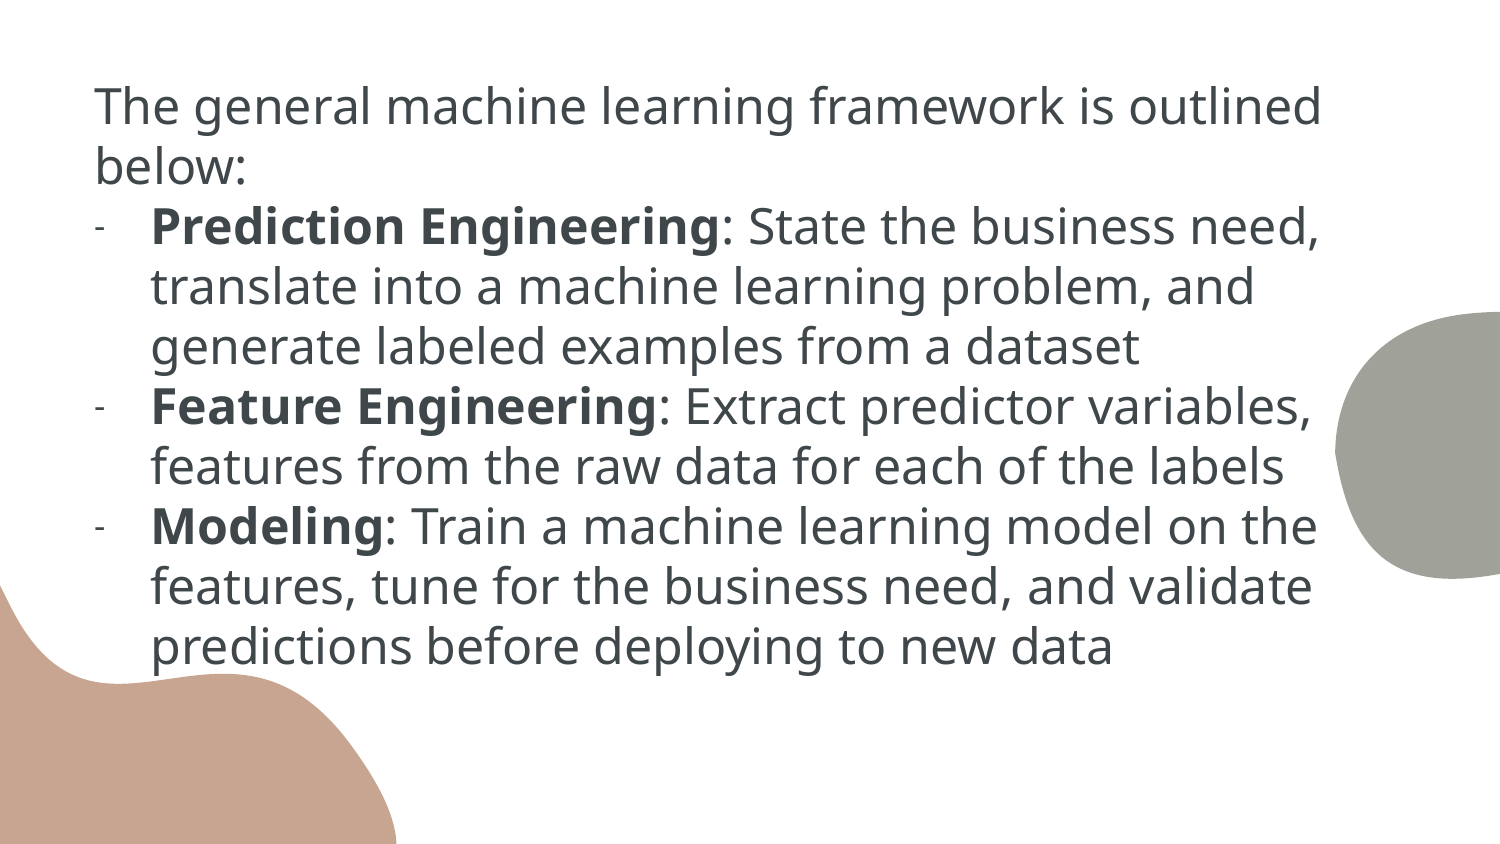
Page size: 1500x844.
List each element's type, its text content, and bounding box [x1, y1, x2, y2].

list The general machine learning framework is outlined below: Prediction Engineering: State the business need, translate into a machine learning problem, and generate labeled examples from a dataset Feature Engineering: Extract predictor variables, features from the raw data for each of the labels Modeling: Train a machine learning model on the features, tune for the business need, and validate predictions before deploying to new data [79, 59, 1421, 785]
